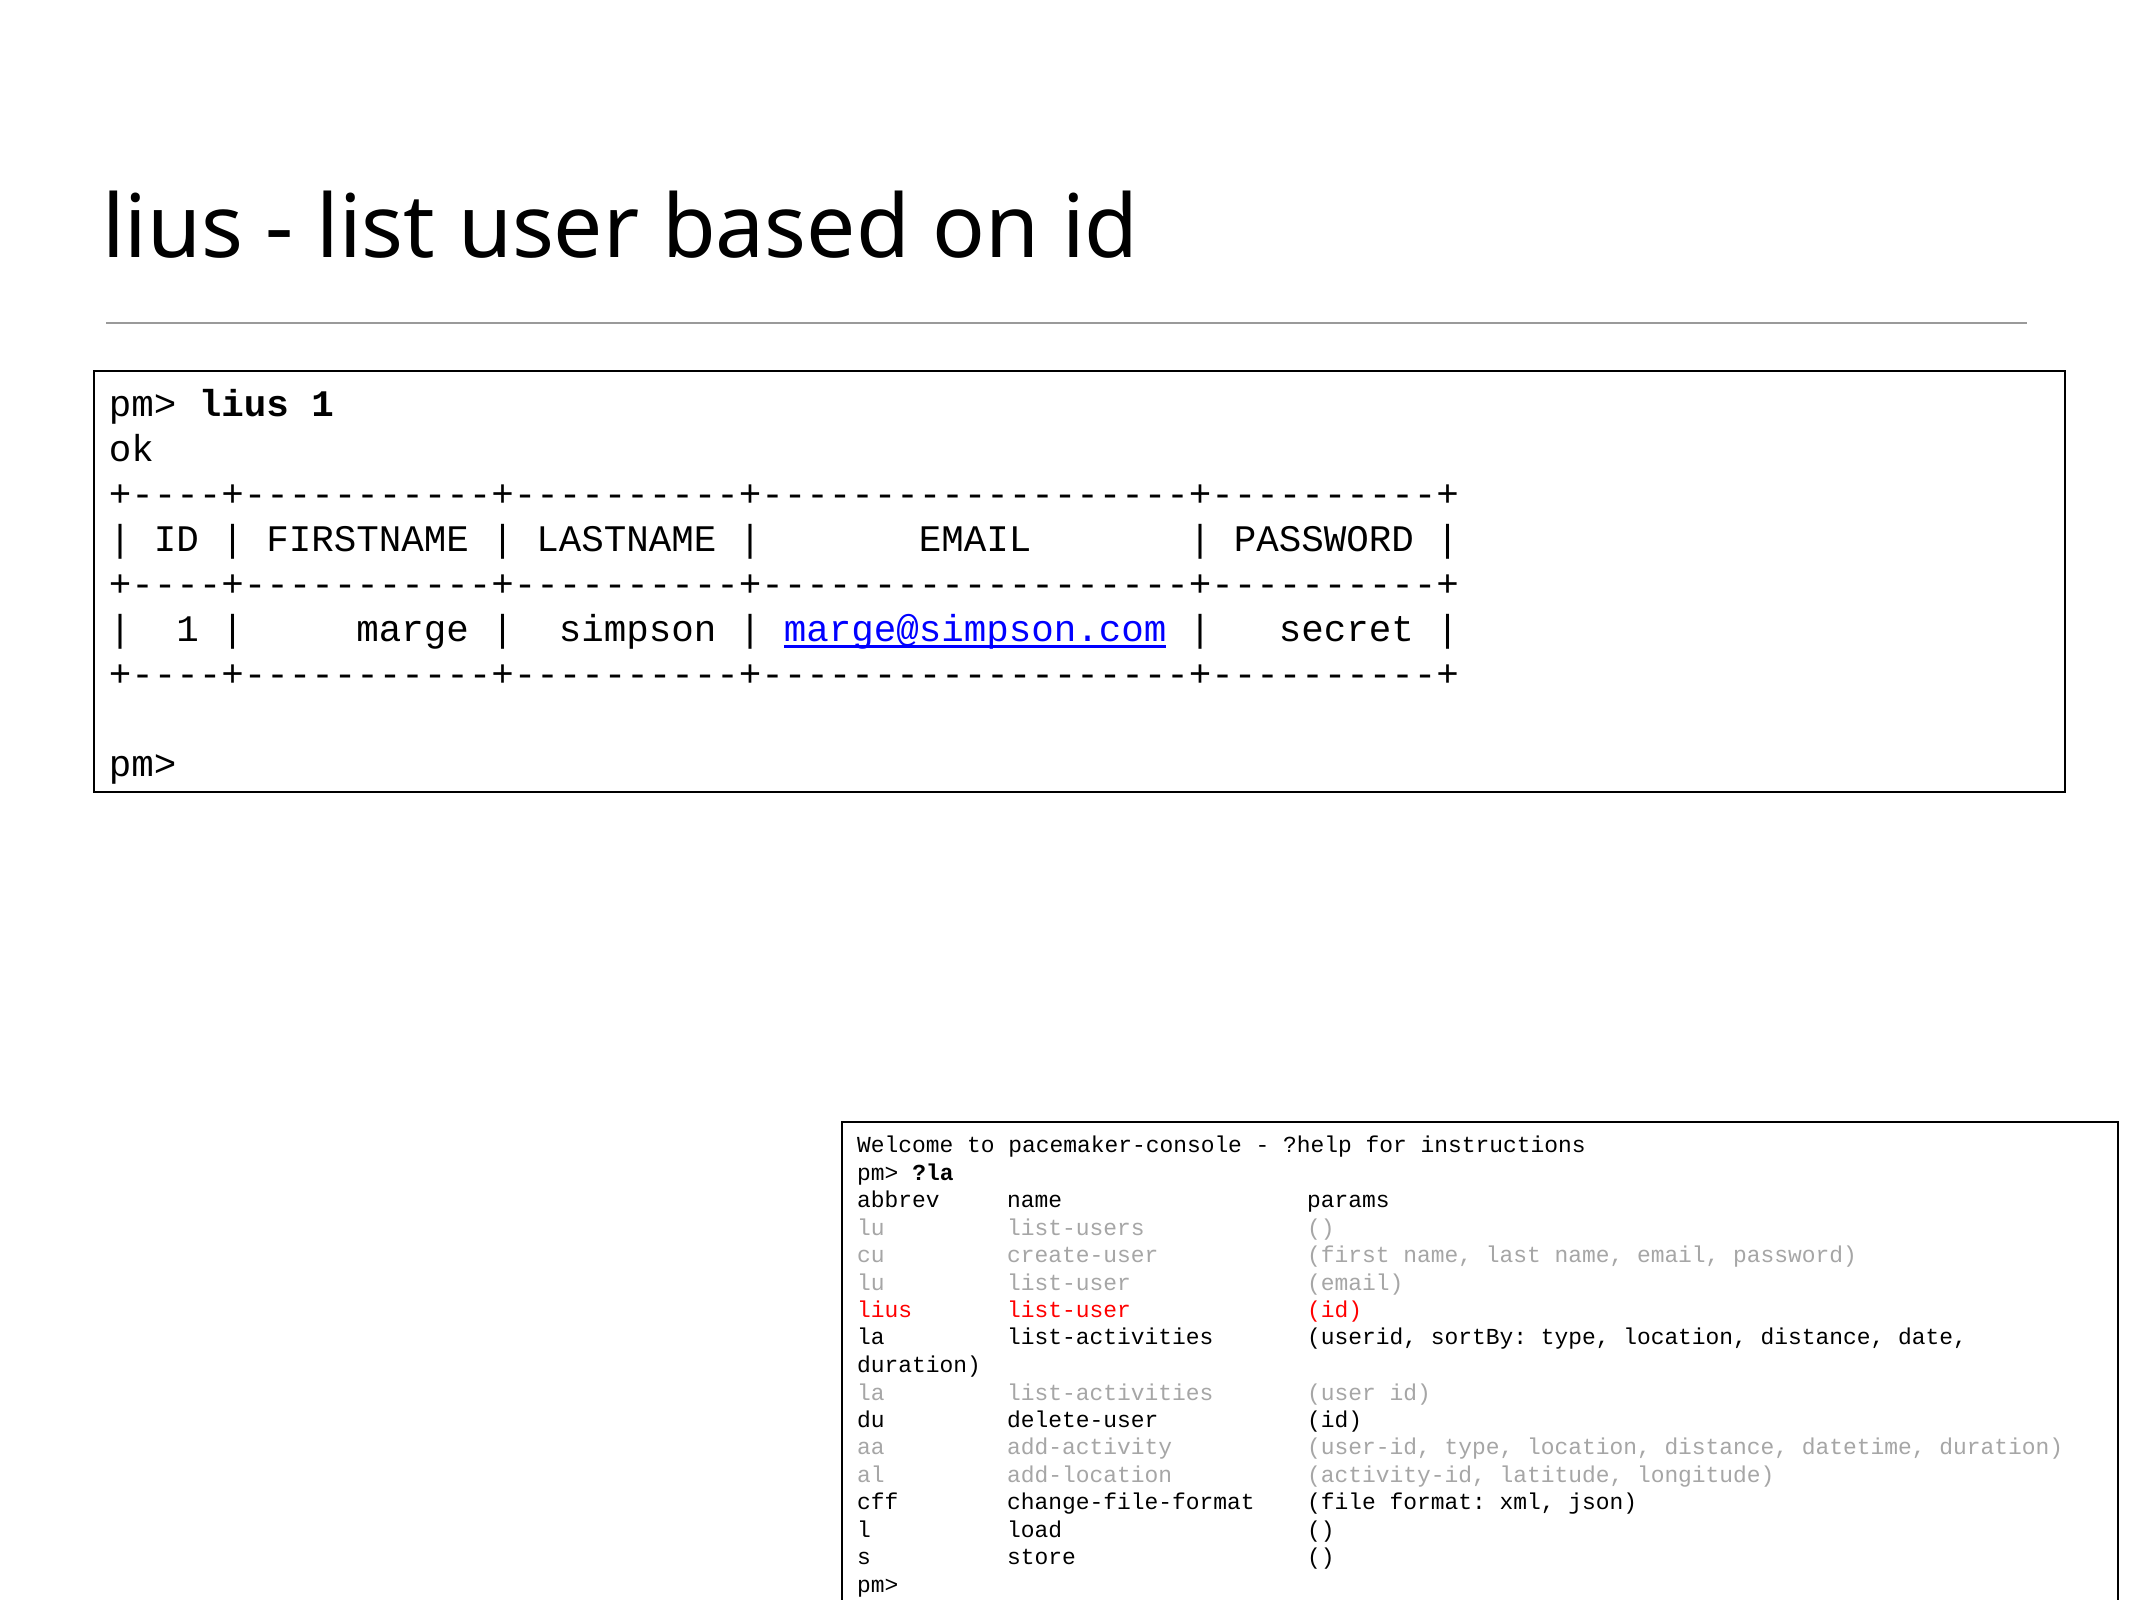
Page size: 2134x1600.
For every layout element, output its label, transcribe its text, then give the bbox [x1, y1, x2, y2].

title lius - list user based on id [93, 53, 2041, 284]
text_box Welcome to pacemaker-console - ?help for instructions pm> ?la abbrev name params lu list-users () cu create-user (first name, last name, email, password) lu list-user (email) lius list-user (id) la list-activities (userid, sortBy: type, location, distance, date, duration) la list-activities (user id) du delete-user (id) aa add-activity (user-id, type, location, distance, datetime, duration) al add-location (activity-id, latitude, longitude) cff change-file-format (file format: xml, json) l load () s store () pm> [842, 1121, 2118, 1600]
text_box pm> lius 1 ok +----+-----------+----------+-------------------+----------+ | ID | FIRSTNAME | LASTNAME | EMAIL | PASSWORD | +----+-----------+----------+-------------------+----------+ | 1 | marge | simpson | marge@simpson.com | secret | +----+-----------+----------+-------------------+----------+ pm> [93, 370, 2065, 793]
